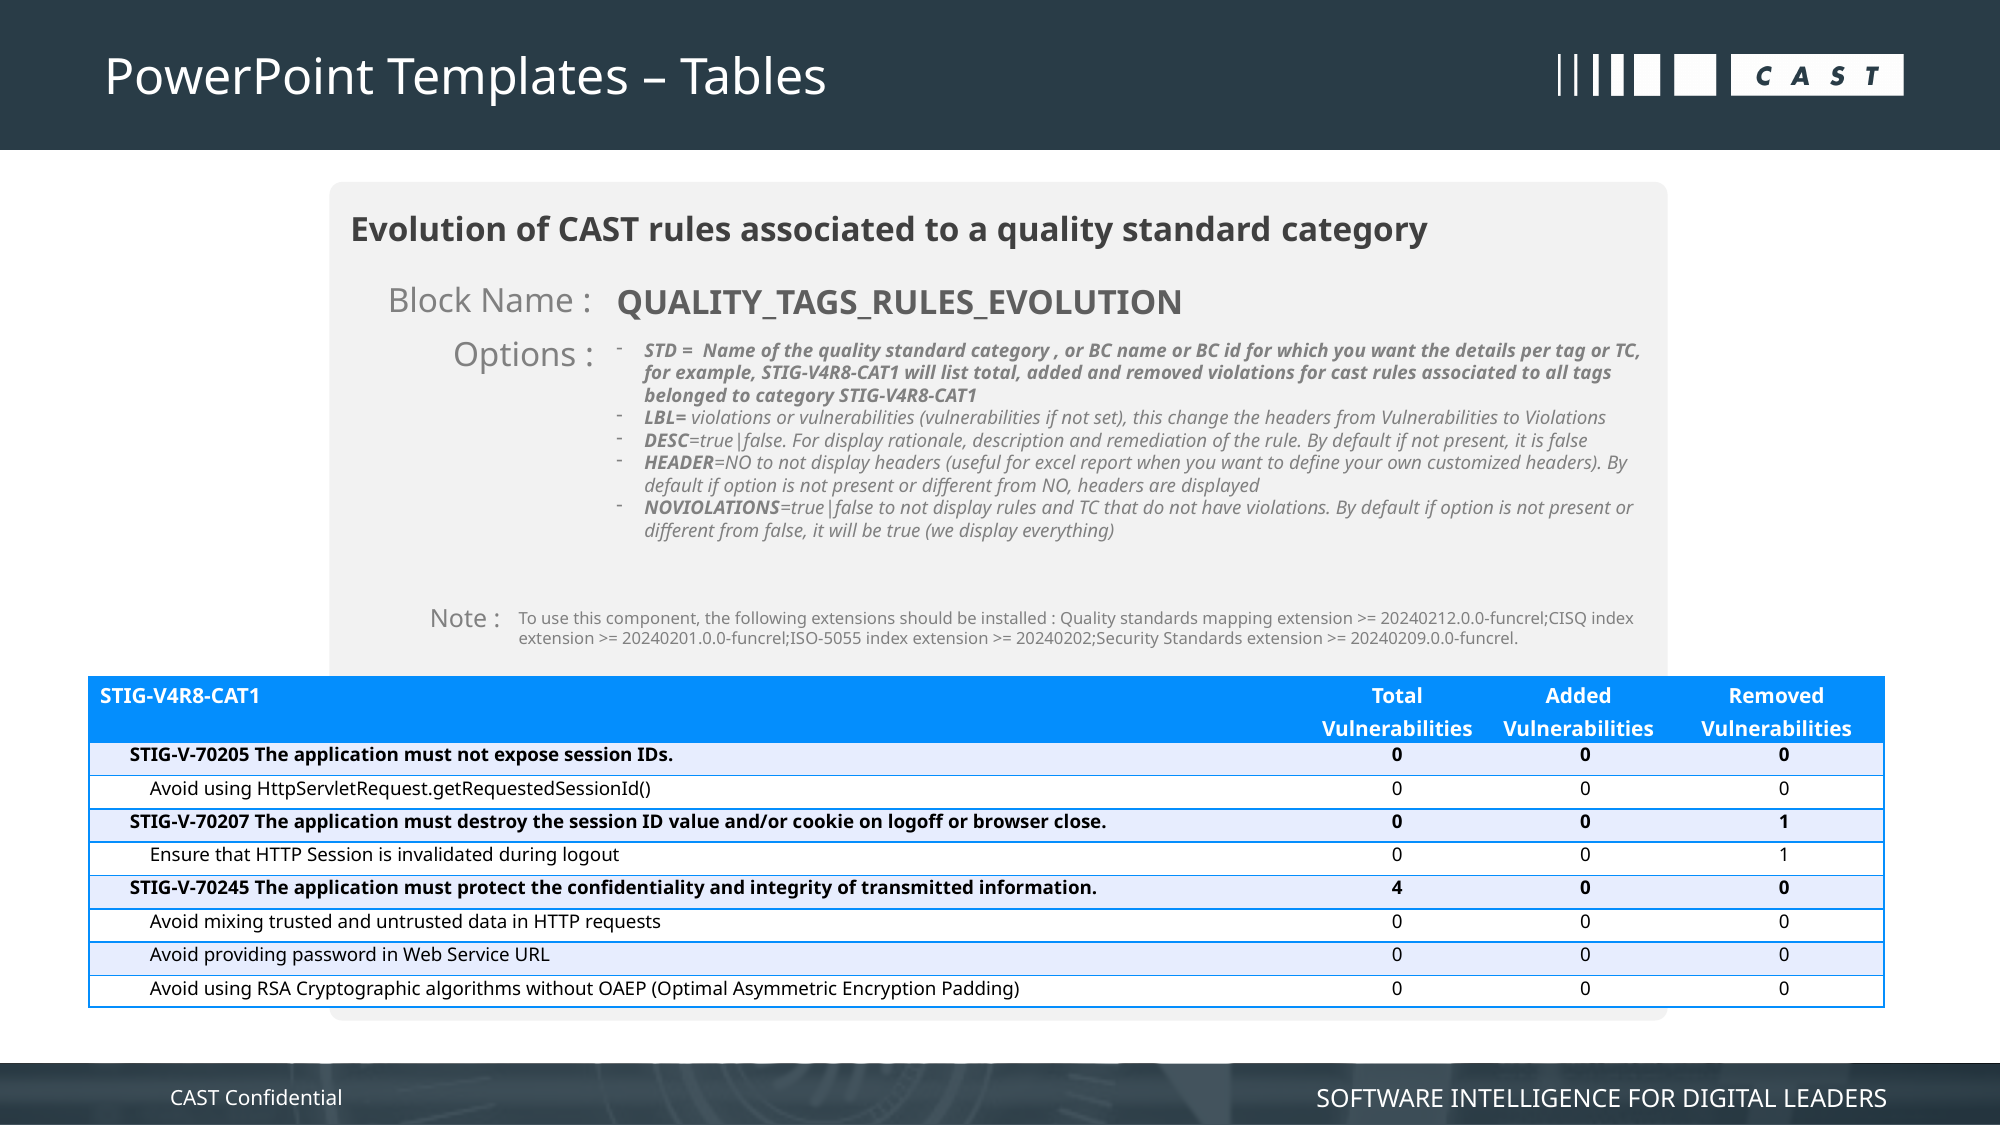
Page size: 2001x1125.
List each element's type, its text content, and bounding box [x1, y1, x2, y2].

table_cell 0 [1690, 876, 1883, 908]
table_cell Avoid using RSA Cryptographic algorithms without OAEP (Optimal Asymmetric Encryption Padding) [90, 976, 320, 1006]
table_header Removed Vulnerabilities [1690, 678, 1883, 741]
picture [1558, 54, 1904, 96]
table_cell STIG-V-70205 The application must not expose session IDs. [90, 743, 320, 775]
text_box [320, 181, 1690, 1021]
title PowerPoint Templates – Tables [89, 6, 1527, 150]
table_cell Avoid providing password in Web Service URL [90, 943, 320, 975]
table_cell 1 [1690, 843, 1883, 875]
table_cell 0 [1690, 943, 1883, 975]
table_cell 0 [1690, 910, 1883, 941]
table_header STIG-V4R8-CAT1 [90, 678, 320, 741]
table_cell Avoid mixing trusted and untrusted data in HTTP requests [90, 910, 320, 941]
table_cell 1 [1690, 810, 1883, 841]
table_cell 0 [1690, 976, 1883, 1006]
table_cell 0 [1690, 743, 1883, 775]
table_cell Avoid using HttpServletRequest.getRequestedSessionId() [90, 776, 320, 808]
table_cell STIG-V-70207 The application must destroy the session ID value and/or cookie on logoff or browser close. [90, 810, 320, 841]
table_cell 0 [1690, 776, 1883, 808]
table_cell STIG-V-70245 The application must protect the confidentiality and integrity of transmitted information. [90, 876, 320, 908]
table_cell Ensure that HTTP Session is invalidated during logout [90, 843, 320, 875]
